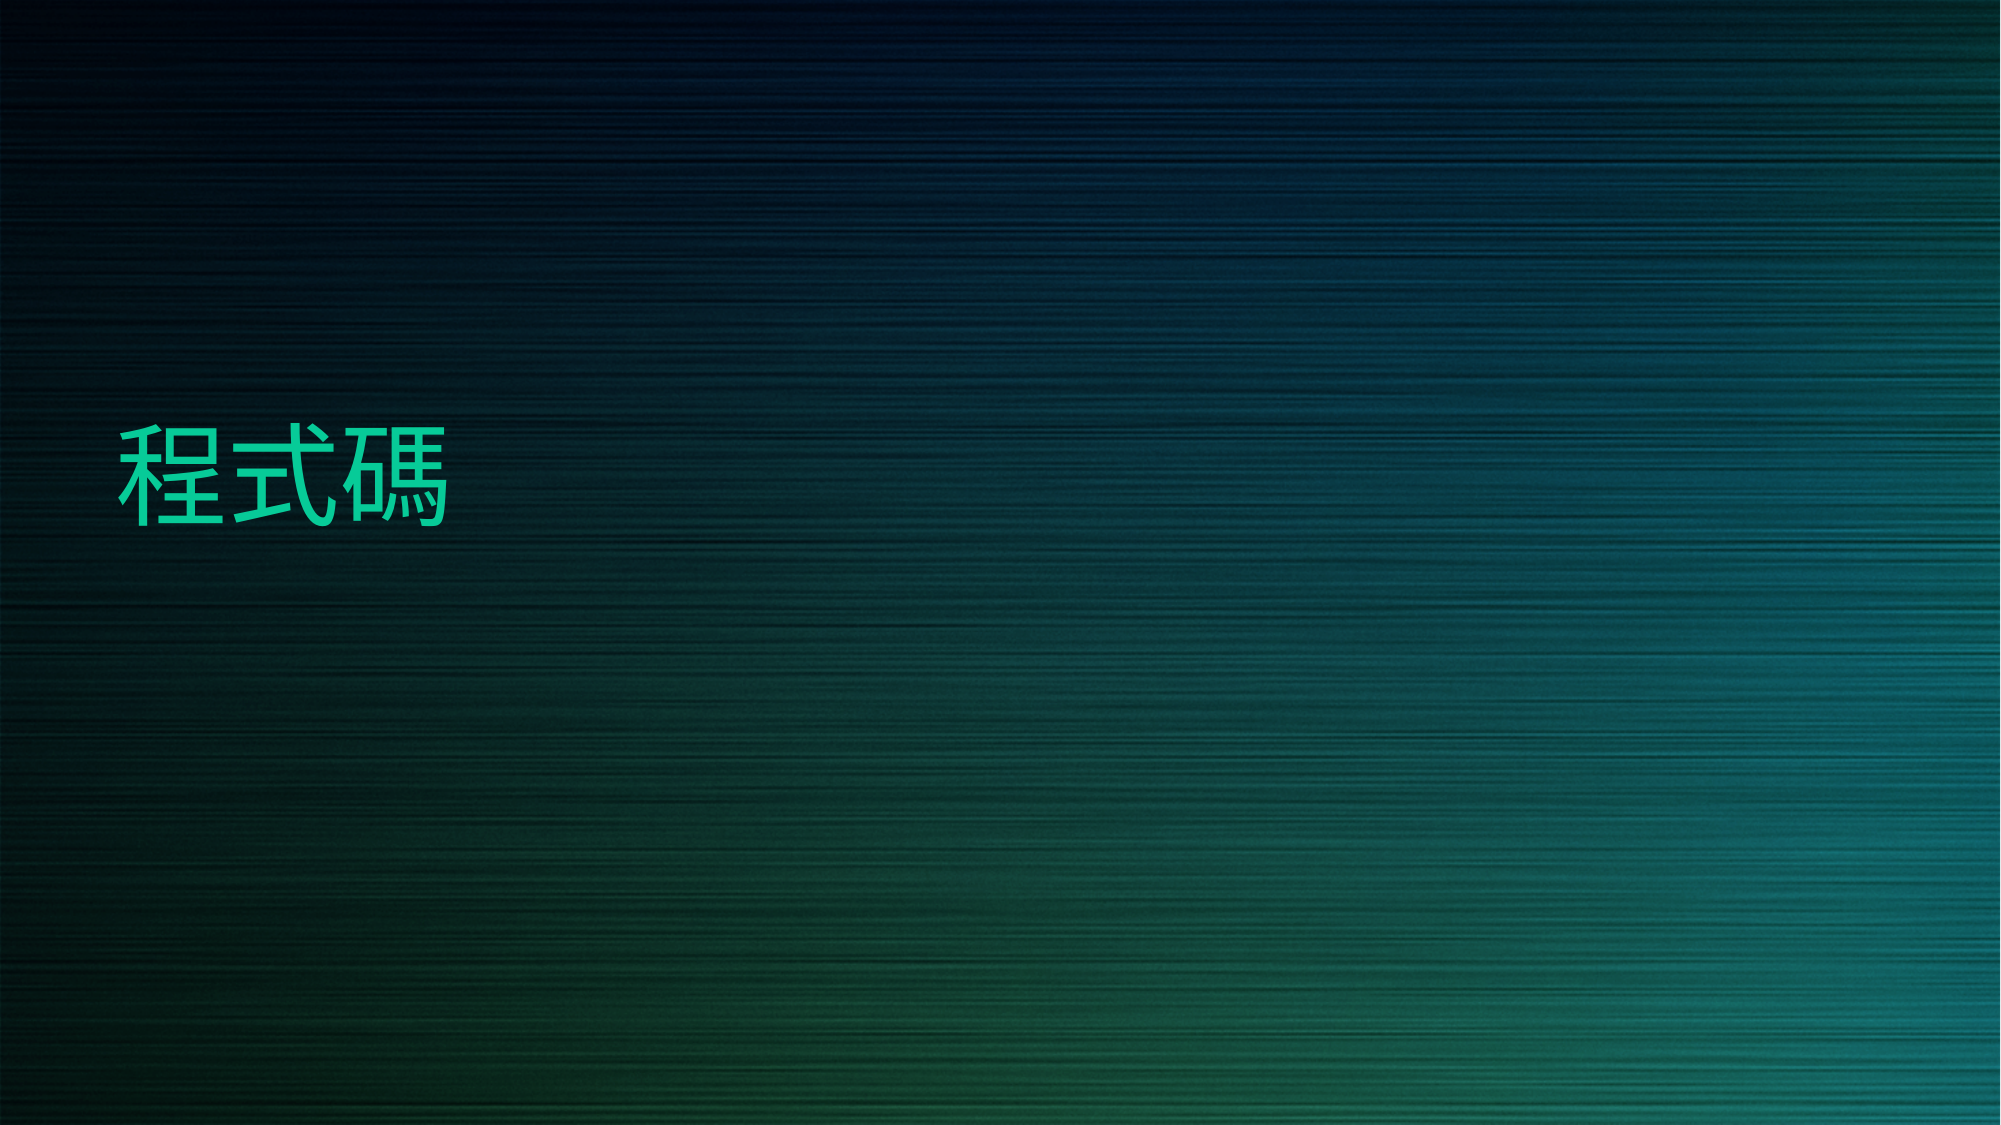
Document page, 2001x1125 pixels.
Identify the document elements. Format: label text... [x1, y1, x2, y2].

picture [0, 0, 2001, 1125]
title 程式碼 [100, 43, 1451, 549]
